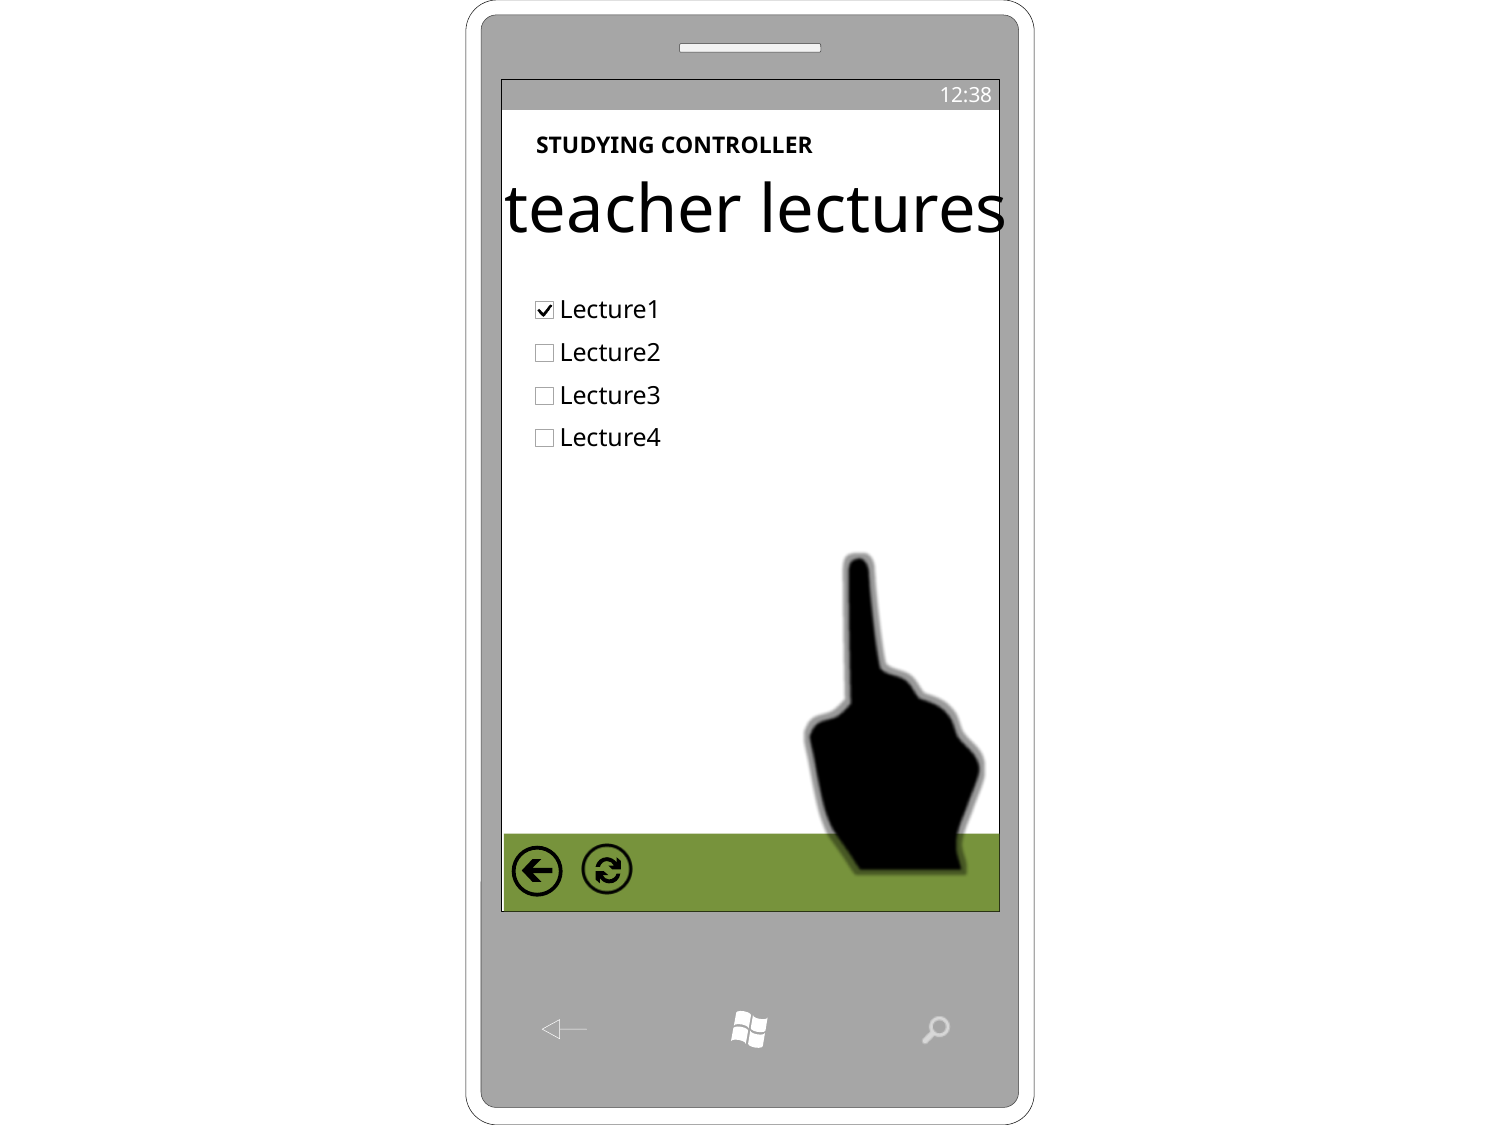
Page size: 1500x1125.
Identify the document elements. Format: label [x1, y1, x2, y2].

text_box [529, 290, 666, 329]
text_box [535, 333, 666, 372]
text_box [465, 0, 1035, 1125]
text_box [535, 418, 666, 457]
picture [799, 522, 982, 872]
text_box [535, 376, 666, 415]
